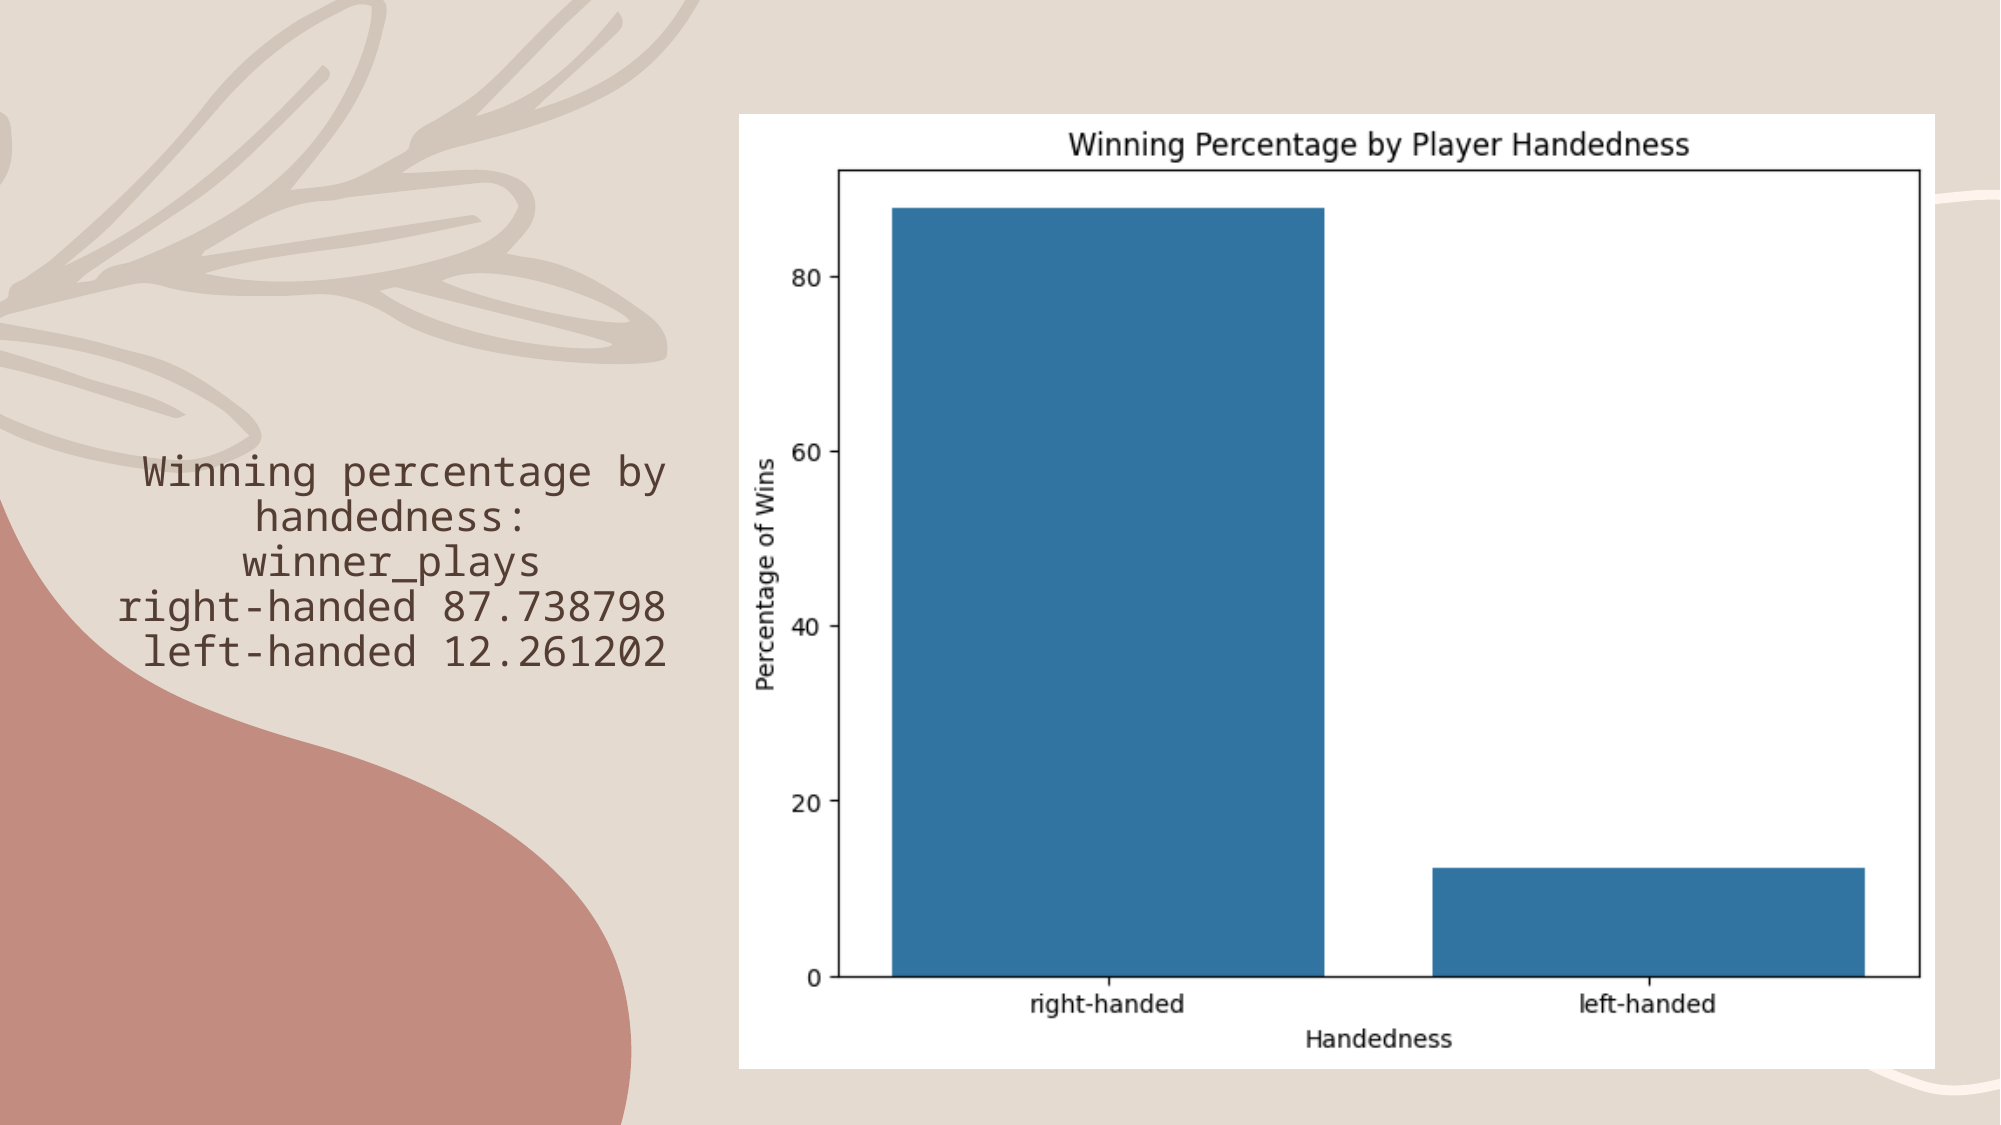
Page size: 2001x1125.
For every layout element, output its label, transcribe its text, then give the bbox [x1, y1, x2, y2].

title Winning percentage by handedness: winner_plays right-handed 87.738798 left-handed 12.261202 [65, 149, 739, 975]
picture [739, 114, 1935, 1069]
